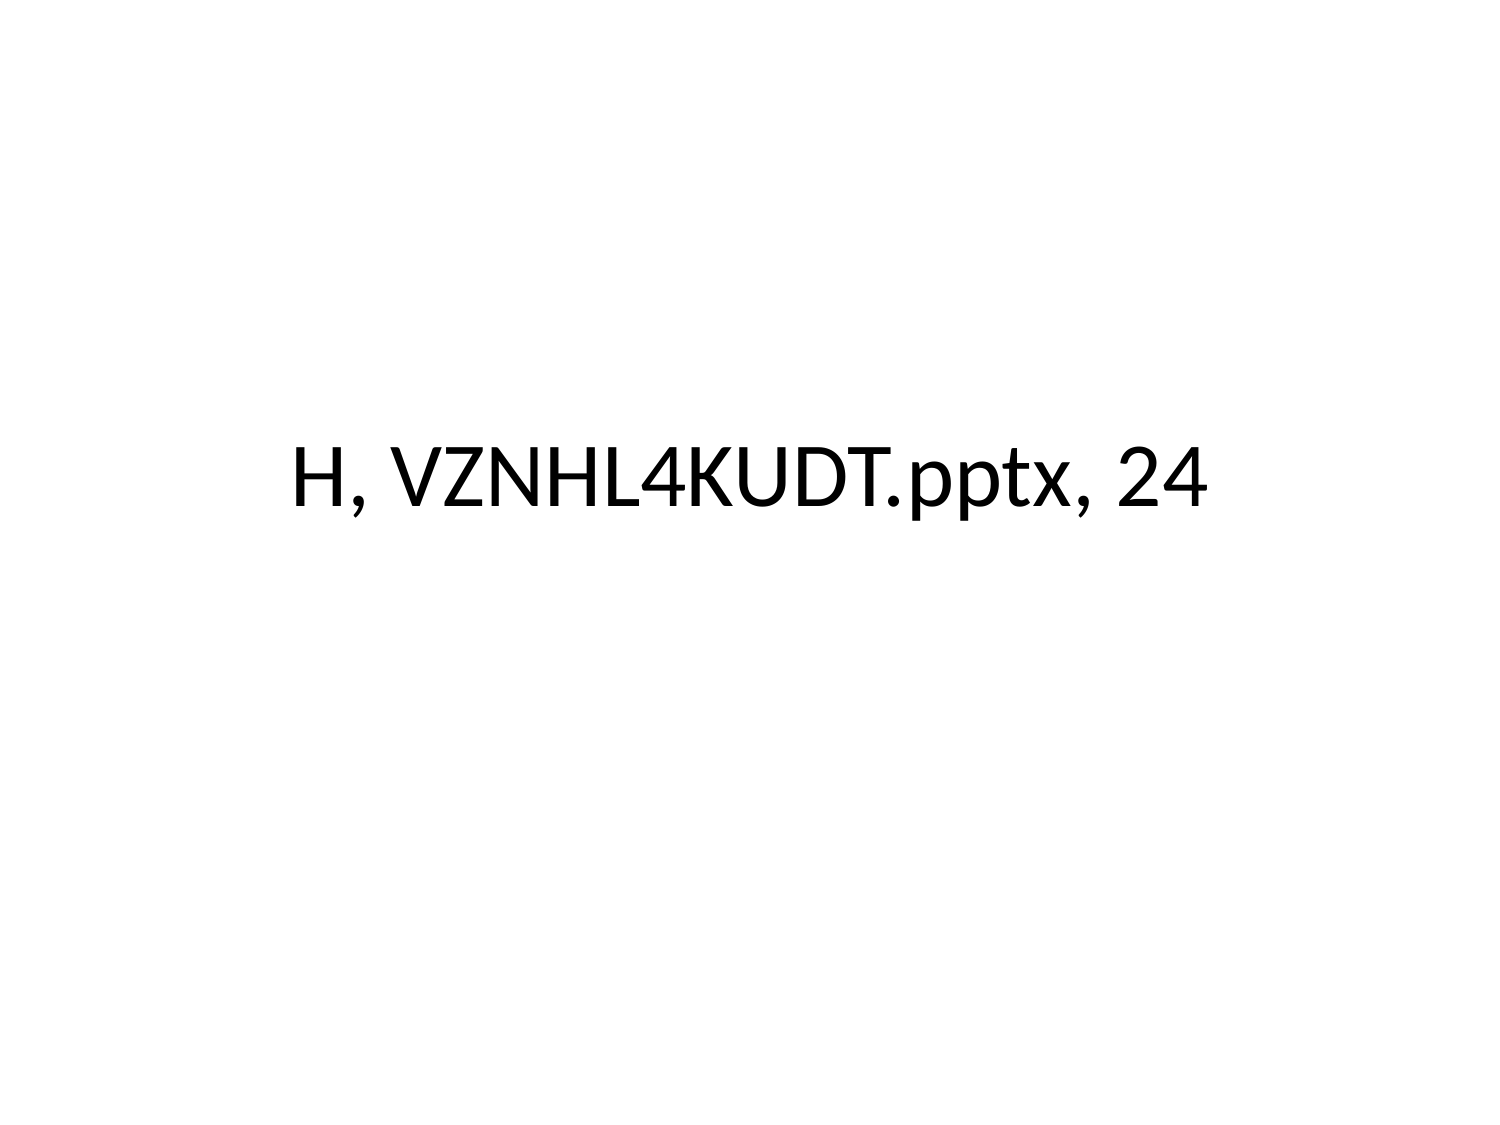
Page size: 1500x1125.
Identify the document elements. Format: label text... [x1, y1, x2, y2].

title H, VZNHL4KUDT.pptx, 24 [112, 349, 1388, 591]
